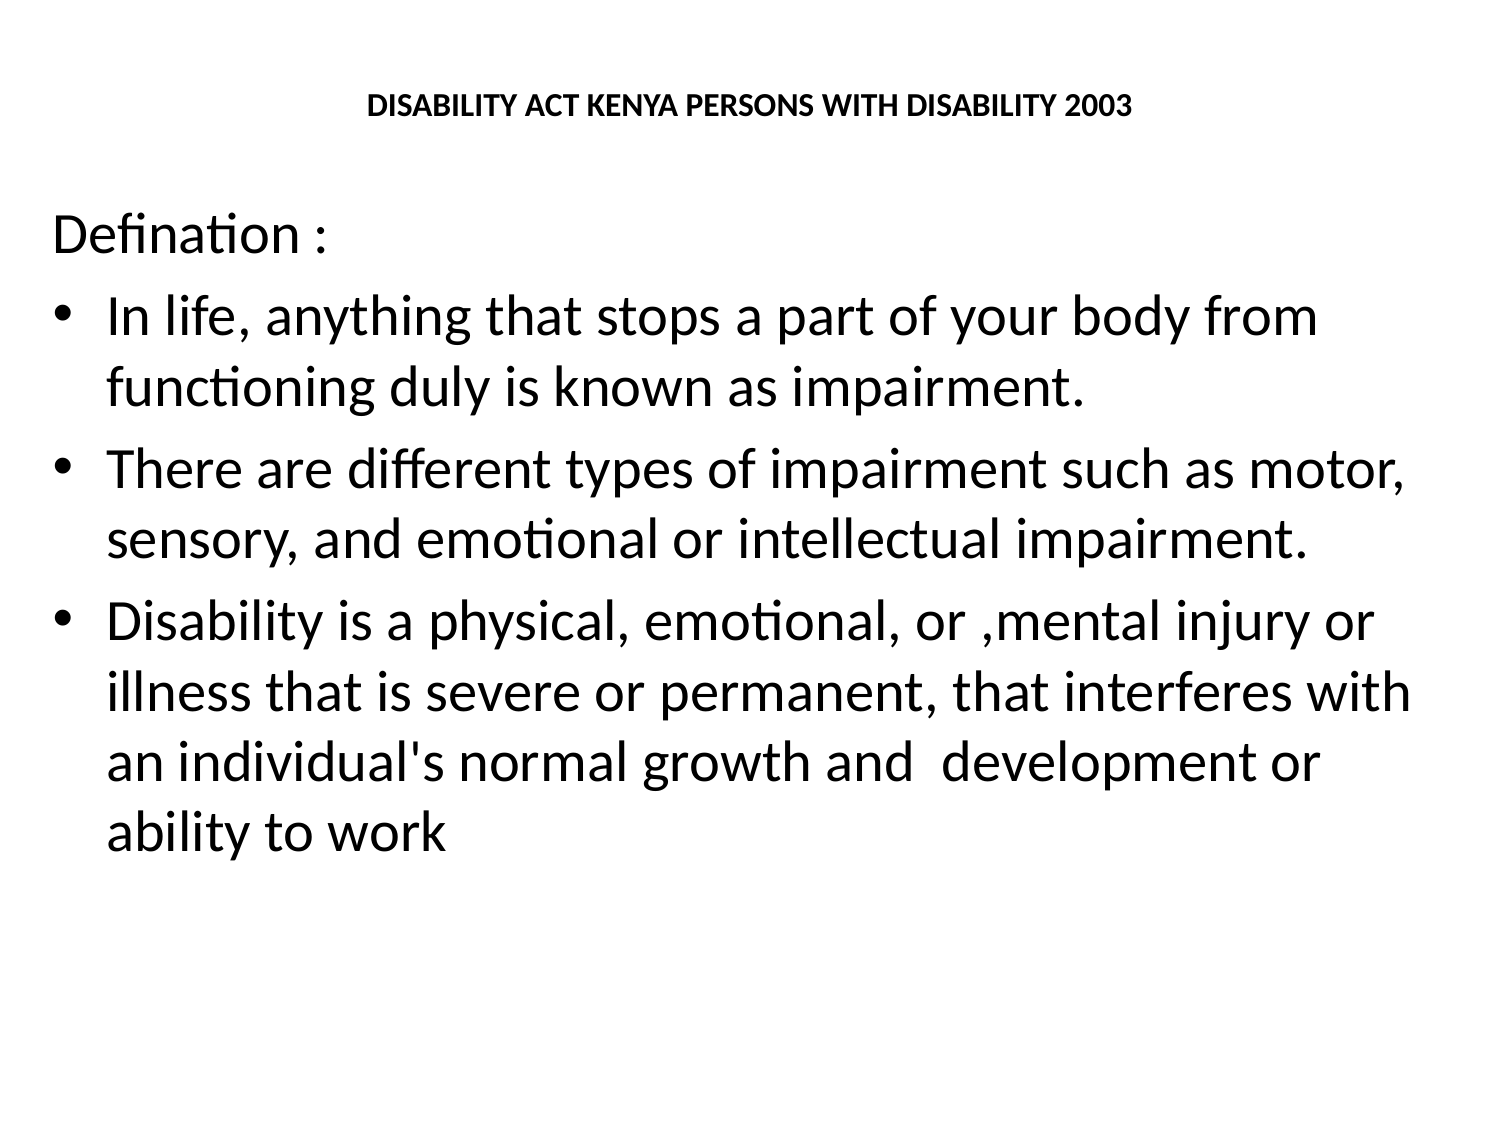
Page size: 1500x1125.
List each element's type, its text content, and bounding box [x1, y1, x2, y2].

title DISABILITY ACT KENYA PERSONS WITH DISABILITY 2003 [75, 75, 1425, 187]
list Defination : In life, anything that stops a part of your body from functioning duly is known as impairment. There are different types of impairment such as motor, sensory, and emotional or intellectual impairment. Disability is a physical, emotional, or ,mental injury or illness that is severe or permanent, that interferes with an individual's normal growth and development or ability to work [37, 187, 1450, 1005]
